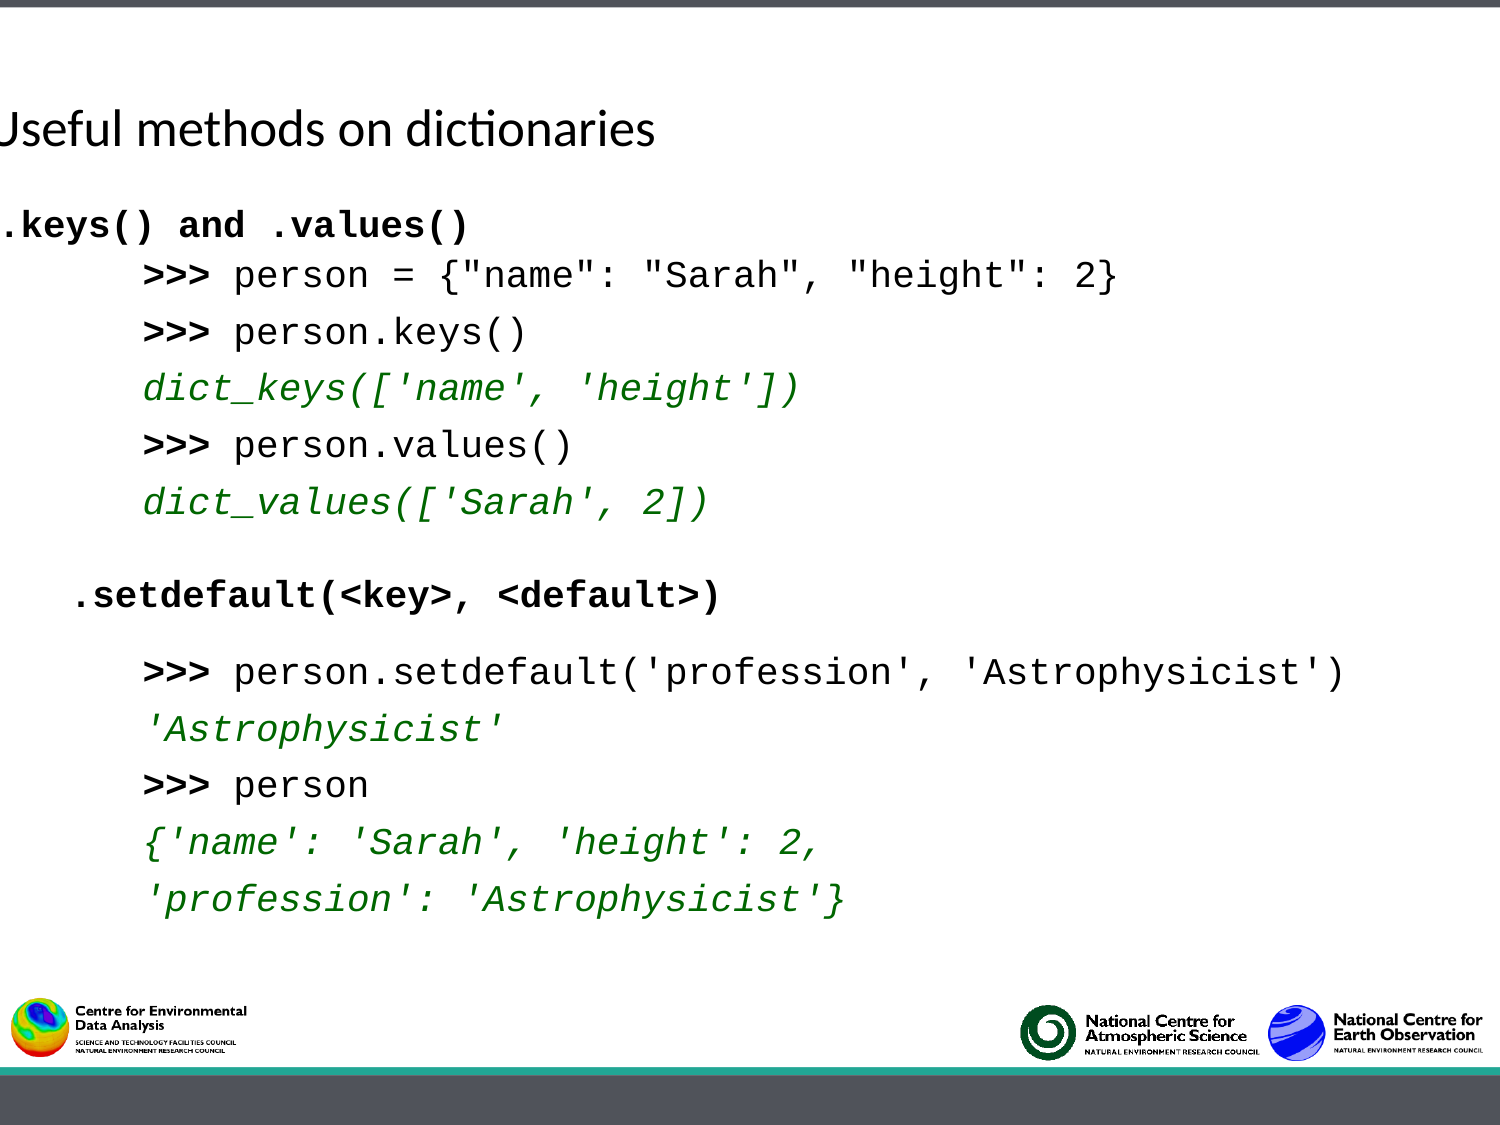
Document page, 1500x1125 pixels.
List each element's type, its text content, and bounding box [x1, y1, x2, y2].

text_box Useful methods on dictionaries .keys() and .values() [0, 54, 822, 255]
text_box >>> person = {"name": "Sarah", "height": 2} >>> person.keys() dict_keys(['name', 'height']) >>> person.values() dict_values(['Sarah', 2]) >>> person.setdefault('profession', 'Astrophysicist') 'Astrophysicist' >>> person {'name': 'Sarah', 'height': 2, 'profession': 'Astrophysicist'} [129, 231, 1419, 995]
text_box .setdefault(<key>, <default>) [55, 562, 738, 623]
picture [0, 0, 1500, 1125]
